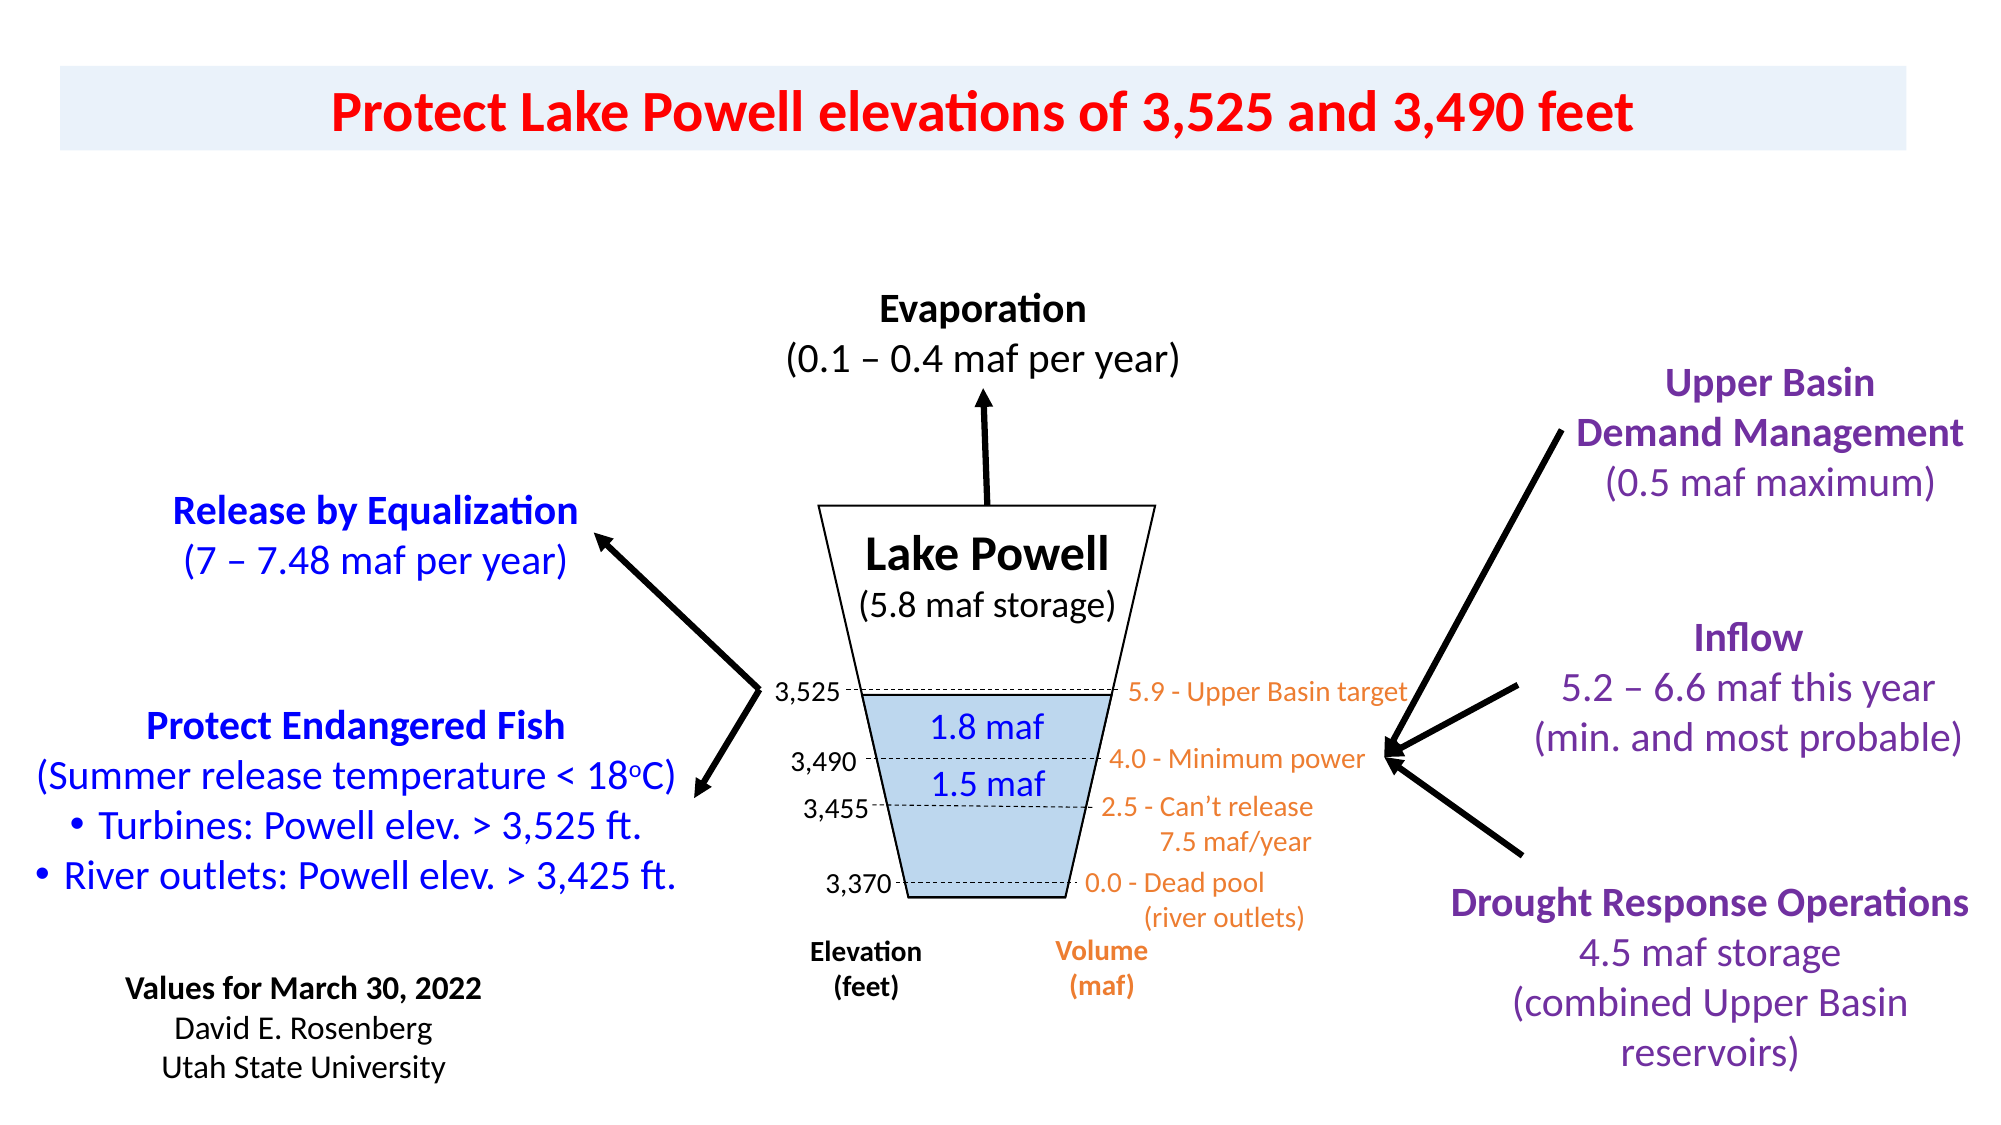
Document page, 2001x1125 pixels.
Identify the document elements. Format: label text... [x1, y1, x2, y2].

text_box Volume (maf) [1040, 942, 1164, 1009]
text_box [983, 389, 988, 505]
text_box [1435, 685, 1518, 757]
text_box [694, 690, 758, 800]
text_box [1384, 430, 1560, 758]
text_box Release by Equalization (7 – 7.48 maf per year) [158, 475, 594, 590]
text_box Elevation (feet) [795, 942, 938, 1010]
text_box Inflow 5.2 – 6.6 maf this year (min. and most probable) [1523, 602, 1980, 768]
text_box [1435, 757, 1523, 856]
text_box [595, 533, 758, 690]
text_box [758, 505, 1435, 942]
text_box Protect Endangered Fish (Summer release temperature < 18oC) Turbines: Powell elev. > 3,525 ft. River outlets: Powell elev. > 3,425 ft. [18, 690, 695, 906]
text_box Evaporation (0.1 – 0.4 maf per year) [770, 273, 1197, 389]
text_box Upper Basin Demand Management (0.5 maf maximum) [1561, 347, 1980, 513]
text_box Protect Lake Powell elevations of 3,525 and 3,490 feet [60, 65, 1907, 151]
text_box Drought Response Operations 4.5 maf storage (combined Upper Basin reservoirs) [1434, 866, 1987, 1082]
text_box Values for March 30, 2022 David E. Rosenberg Utah State University [83, 958, 524, 1093]
